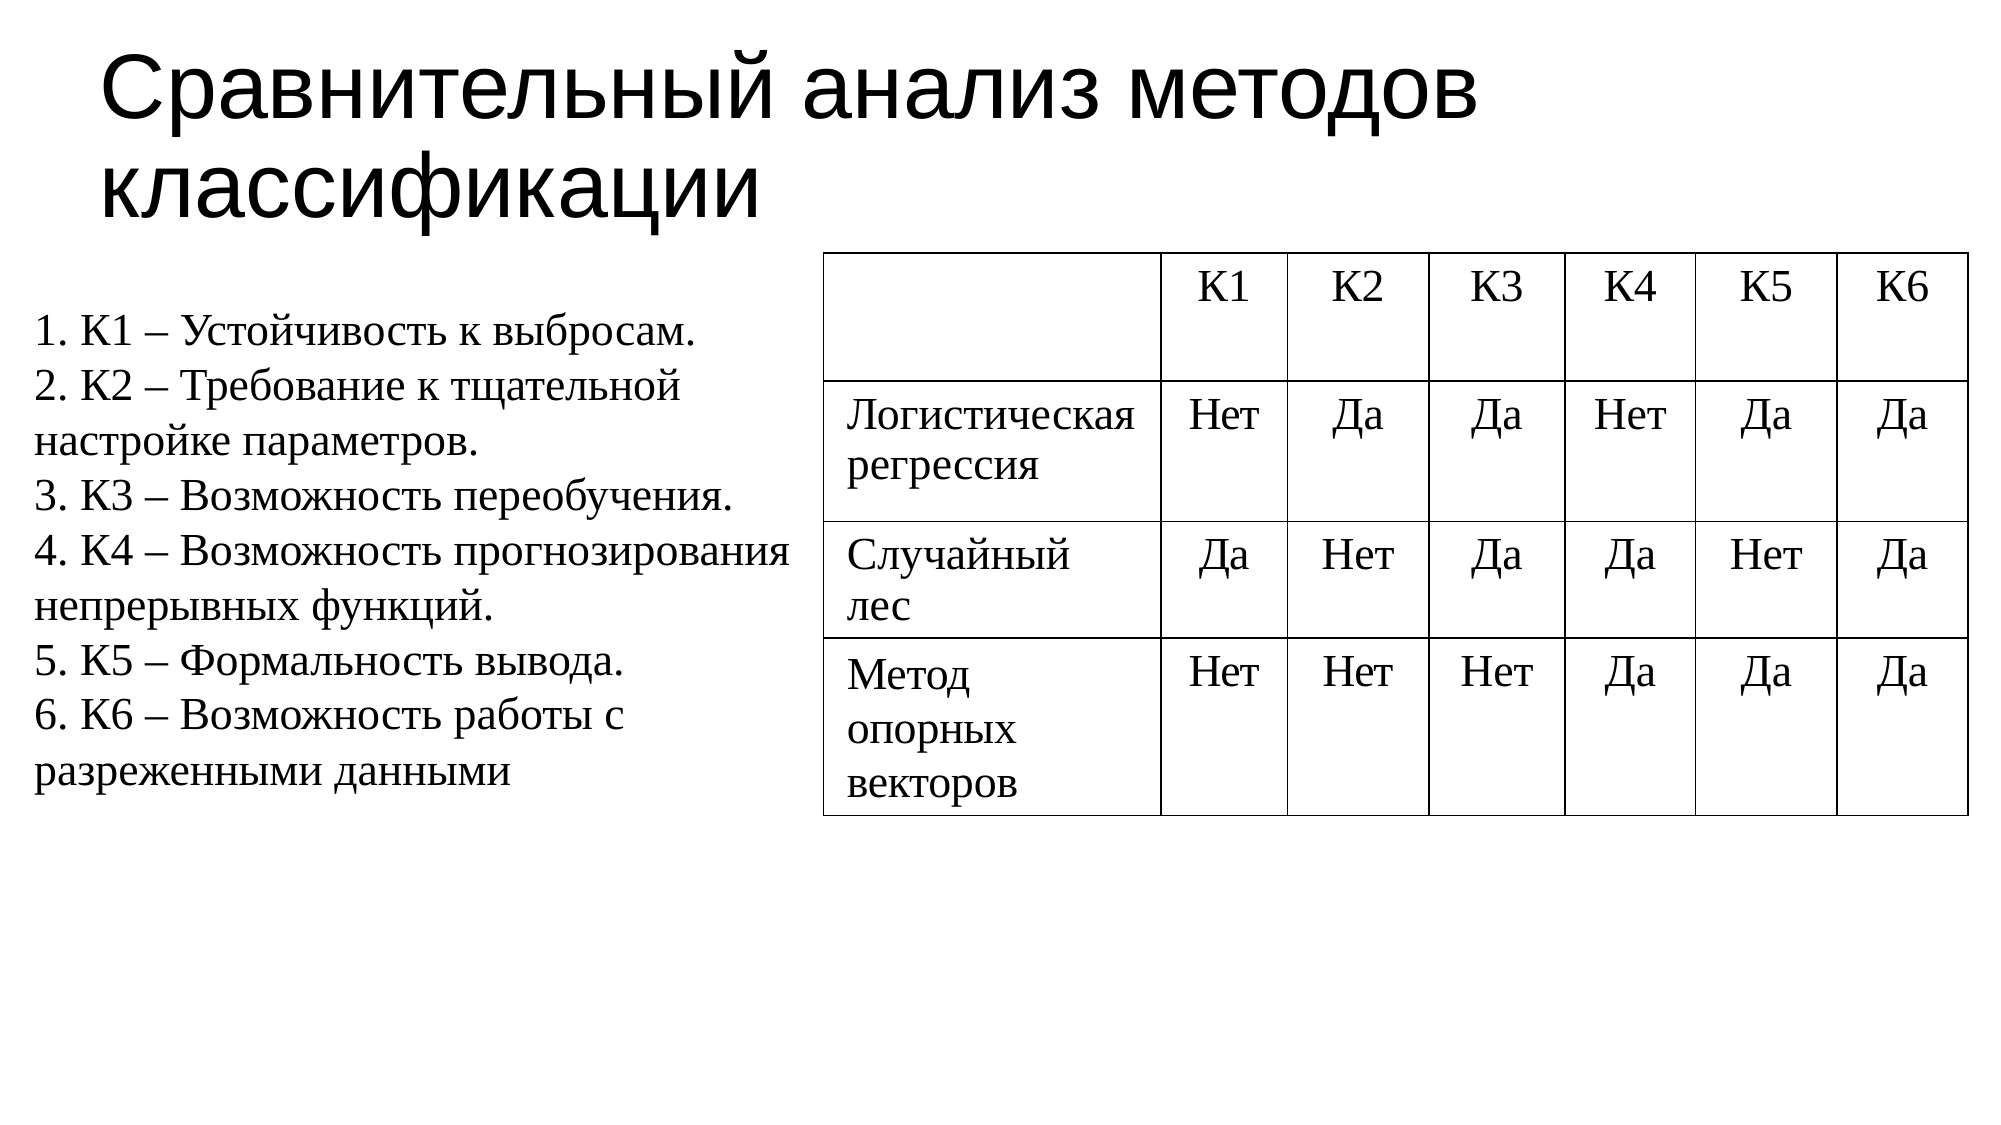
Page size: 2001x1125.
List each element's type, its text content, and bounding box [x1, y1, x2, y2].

table_header К3 [1430, 254, 1564, 380]
table_header К5 [1696, 254, 1836, 380]
table_header К1 [1162, 254, 1287, 380]
table_cell Да [1288, 382, 1428, 521]
table_cell Да [1162, 522, 1287, 637]
table_cell Да [1430, 522, 1564, 637]
table_cell Нет [1696, 522, 1836, 637]
table_cell Нет [1566, 382, 1695, 521]
table_cell Да [1566, 639, 1695, 815]
title Сравнительный анализ методов классификации [99, 36, 1900, 242]
table_header К6 [1838, 254, 1967, 380]
table_header К2 [1288, 254, 1428, 380]
table_cell Нет [1162, 639, 1287, 815]
table_cell Нет [1288, 639, 1428, 815]
table_cell Метод опорных векторов [824, 639, 1160, 815]
table_cell Случайный лес [831, 522, 1160, 637]
table_cell Нет [1288, 522, 1428, 637]
table_cell Да [1838, 382, 1967, 521]
table_cell Да [1696, 382, 1836, 521]
table_cell Да [1838, 522, 1967, 637]
table_cell Нет [1430, 639, 1564, 815]
table_header К4 [1566, 254, 1695, 380]
table_cell Да [1430, 382, 1564, 521]
table_cell Нет [1162, 382, 1287, 521]
table_header [824, 254, 1160, 380]
table_cell Логистическая регрессия [831, 382, 1160, 521]
table_cell Да [1566, 522, 1695, 637]
table_cell Да [1838, 639, 1967, 815]
text_box 1. К1 – Устойчивость к выбросам. 2. К2 – Требование к тщательной настройке параметров. 3. К3 – Возможность переобучения. 4. К4 – Возможность прогнозирования непрерывных функций. 5. К5 – Формальность вывода. 6. К6 – Возможность работы с разреженными данными [19, 292, 831, 802]
table_cell Да [1696, 639, 1836, 815]
